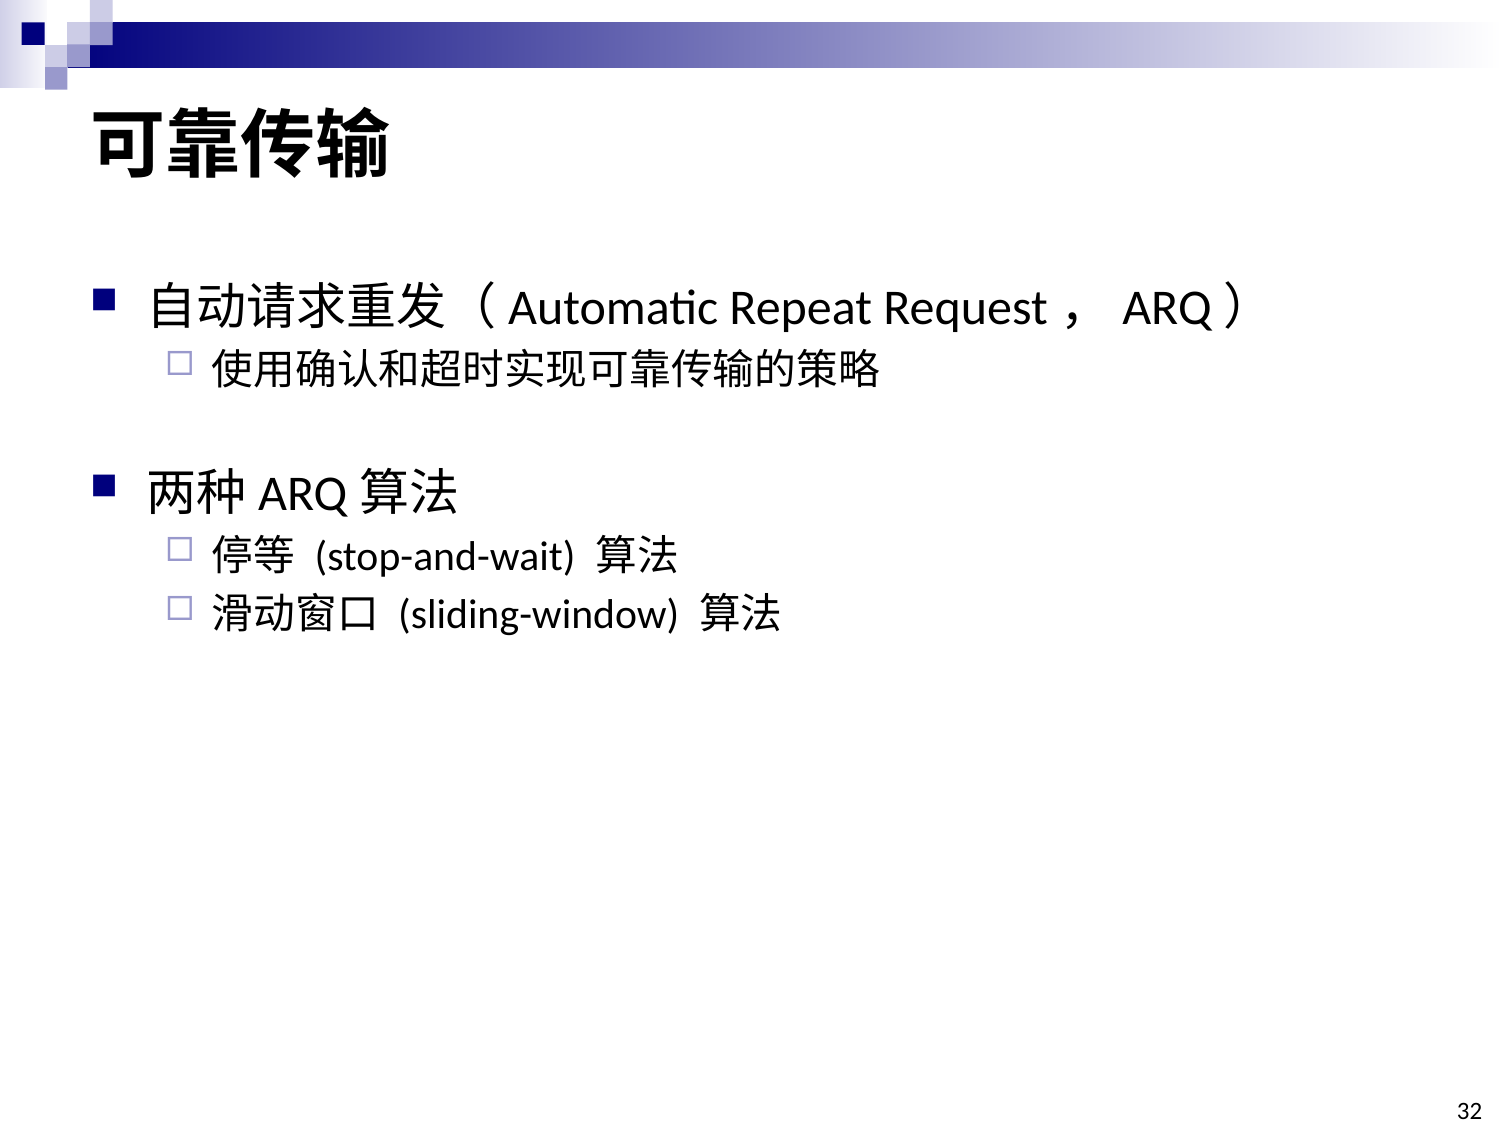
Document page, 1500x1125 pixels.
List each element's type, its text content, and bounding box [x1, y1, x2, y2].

list 自动请求重发（Automatic Repeat Request，ARQ） 使用确认和超时实现可靠传输的策略 两种ARQ算法 停等 (stop-and-wait) 算法 滑动窗口 (sliding-window) 算法 [75, 237, 1425, 1063]
title 可靠传输 [75, 75, 1425, 209]
slide_number 32 [1448, 1100, 1483, 1125]
